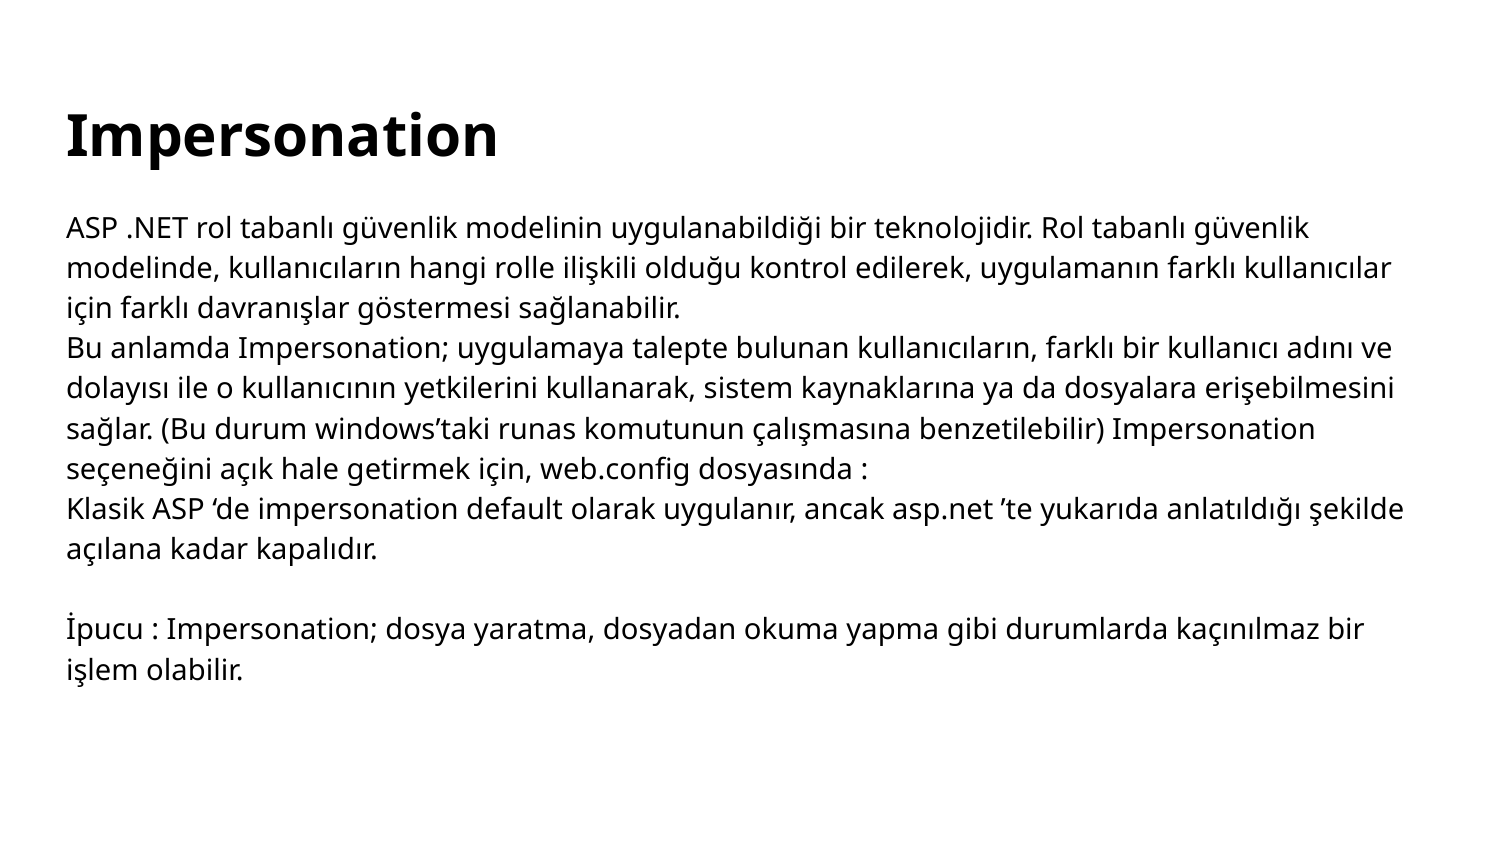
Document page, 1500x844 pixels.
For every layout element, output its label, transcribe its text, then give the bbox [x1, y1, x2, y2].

list ASP .NET rol tabanlı güvenlik modelinin uygulanabildiği bir teknolojidir. Rol tabanlı güvenlik modelinde, kullanıcıların hangi rolle ilişkili olduğu kontrol edilerek, uygulamanın farklı kullanıcılar için farklı davranışlar göstermesi sağlanabilir. Bu anlamda Impersonation; uygulamaya talepte bulunan kullanıcıların, farklı bir kullanıcı adını ve dolayısı ile o kullanıcının yetkilerini kullanarak, sistem kaynaklarına ya da dosyalara erişebilmesini sağlar. (Bu durum windows’taki runas komutunun çalışmasına benzetilebilir) Impersonation seçeneğini açık hale getirmek için, web.config dosyasında : Klasik ASP ‘de impersonation default olarak uygulanır, ancak asp.net ’te yukarıda anlatıldığı şekilde açılana kadar kapalıdır. İpucu : Impersonation; dosya yaratma, dosyadan okuma yapma gibi durumlarda kaçınılmaz bir işlem olabilir. [51, 189, 1449, 750]
title Impersonation [51, 72, 1449, 167]
